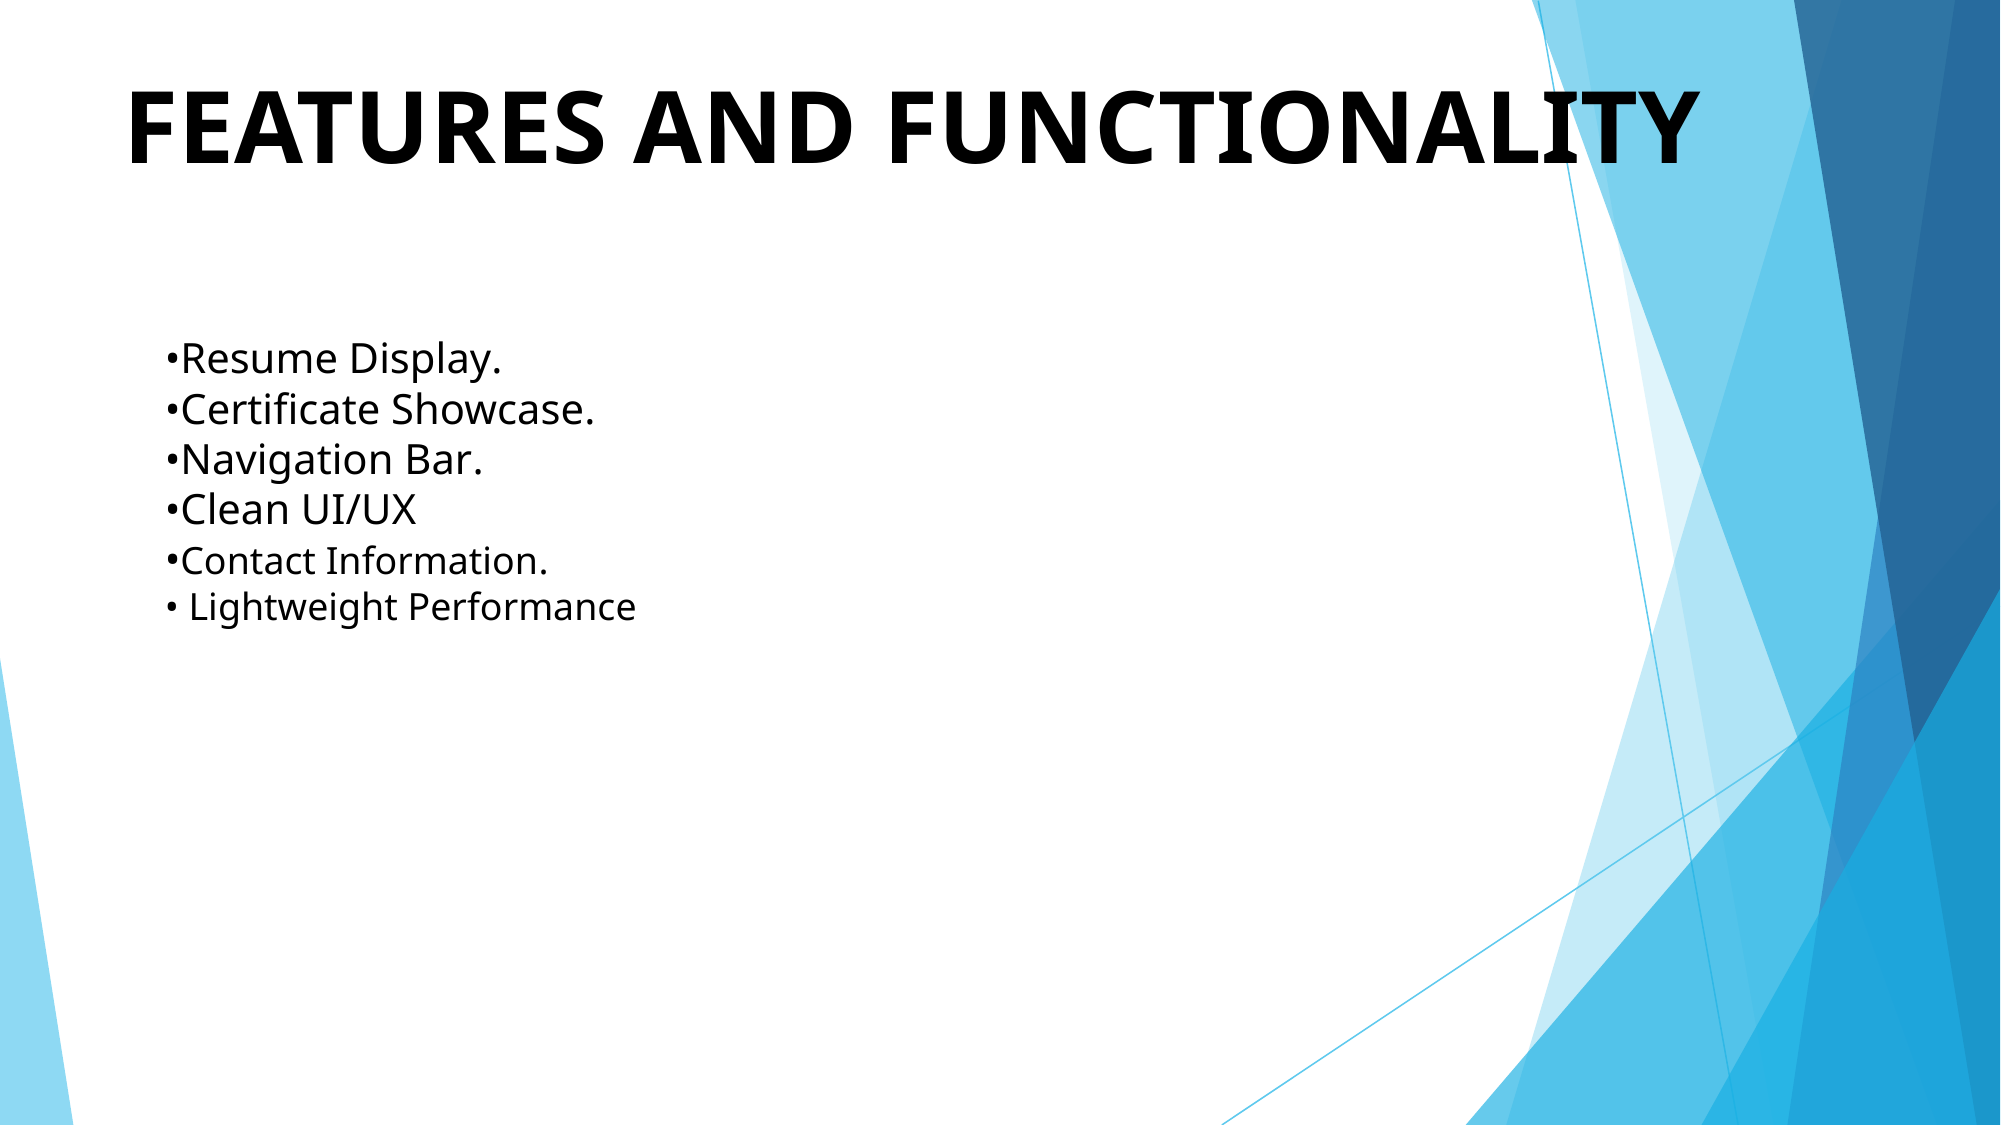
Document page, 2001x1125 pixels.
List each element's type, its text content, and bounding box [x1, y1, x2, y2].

title FEATURES AND FUNCTIONALITY [123, 63, 1877, 188]
text_box •Resume Display. •Certificate Showcase. •Navigation Bar. •Clean UI/UX •Contact Information. • Lightweight Performance [149, 324, 1513, 635]
